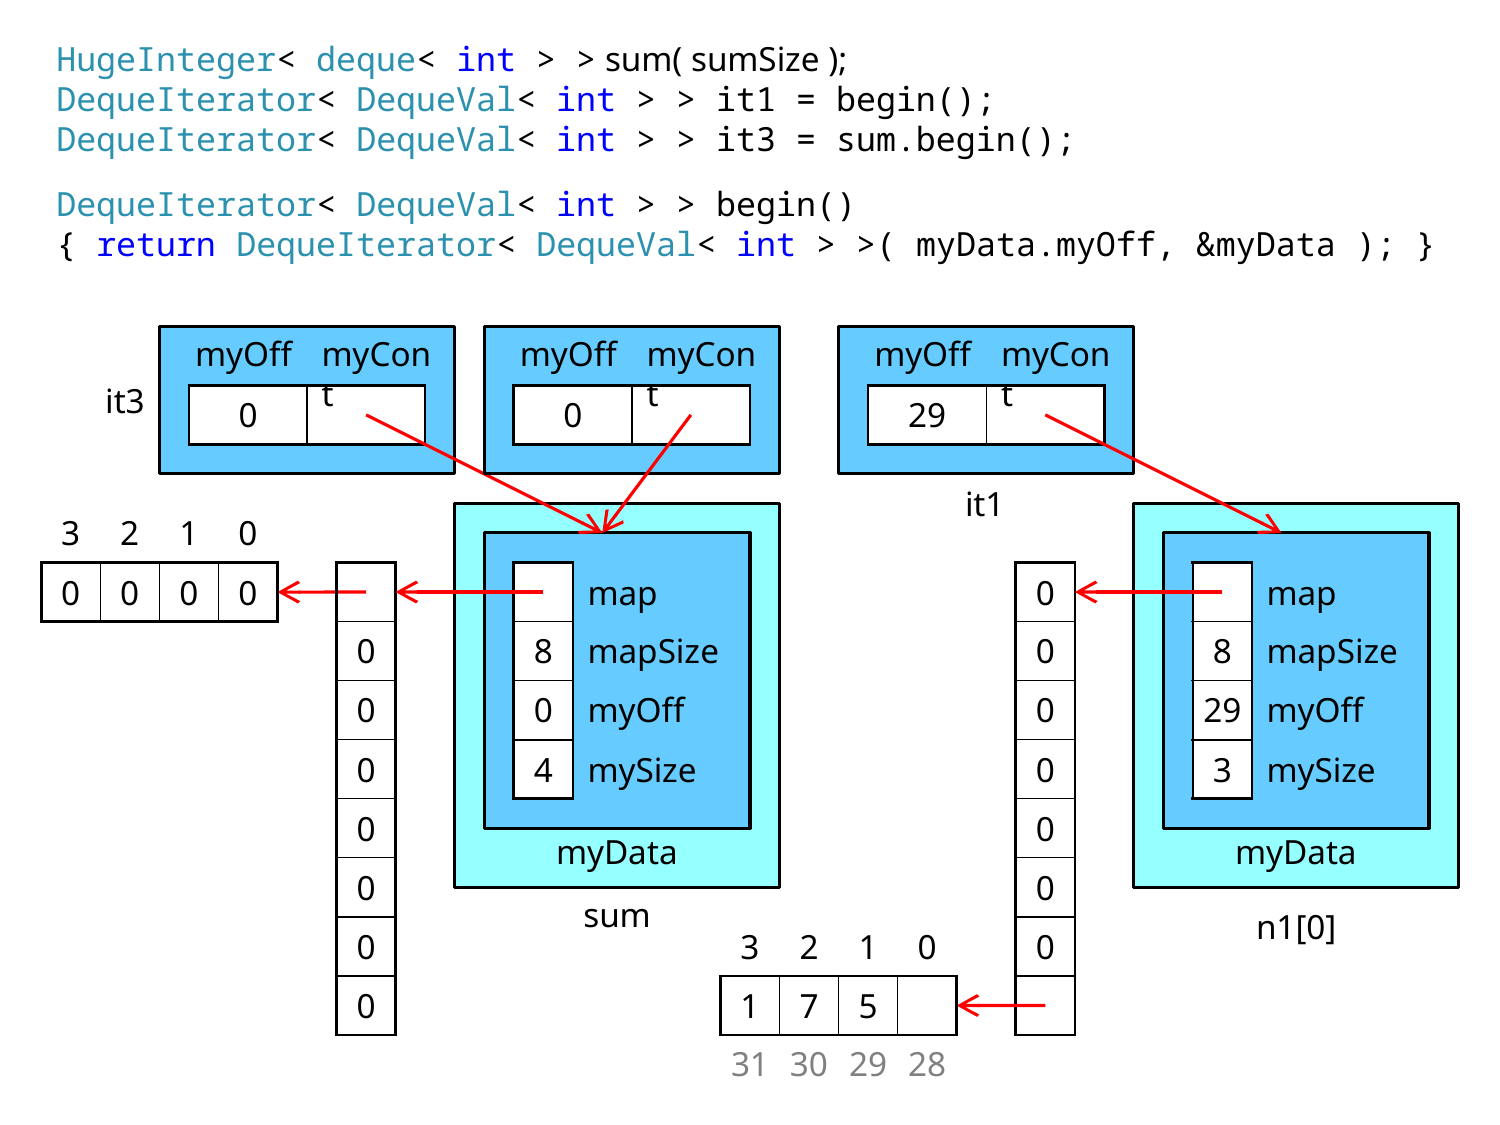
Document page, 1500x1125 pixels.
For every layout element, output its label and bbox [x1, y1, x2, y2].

table_cell [1017, 858, 1074, 916]
table_cell [720, 1036, 957, 1094]
table_header [574, 563, 750, 622]
table_header [1194, 564, 1251, 621]
table_cell [1017, 799, 1074, 857]
text_box [958, 994, 1046, 1017]
table_cell [338, 681, 394, 739]
table_cell [160, 564, 218, 620]
table_cell [101, 564, 159, 620]
table_header [515, 387, 631, 443]
table_cell [574, 622, 750, 799]
table_cell [338, 799, 394, 857]
table_cell [1017, 918, 1074, 975]
table_cell [515, 622, 572, 680]
table_cell [515, 741, 572, 797]
table_cell [338, 740, 394, 798]
table_header [41, 503, 277, 561]
table_header [633, 387, 749, 443]
table_header [338, 564, 394, 621]
list [41, 31, 1459, 268]
table_cell [515, 681, 572, 739]
table_header [720, 917, 957, 975]
table_cell [219, 564, 276, 620]
table_cell [839, 977, 897, 1034]
text_box [70, 326, 780, 947]
table_cell [1017, 740, 1074, 798]
table_cell [1194, 681, 1251, 739]
table_header [1017, 564, 1074, 621]
table_cell [43, 564, 100, 620]
table_header [308, 387, 424, 443]
table_cell [338, 918, 394, 975]
table_cell [1017, 622, 1074, 680]
table_cell [1017, 977, 1074, 1034]
table_cell [338, 858, 394, 916]
table_header [190, 387, 306, 443]
table_header [1253, 563, 1429, 622]
table_header [515, 564, 572, 621]
table_cell [722, 977, 779, 1034]
table_cell [338, 622, 394, 680]
text_box [838, 326, 1459, 947]
table_cell [1194, 741, 1251, 797]
table_header [869, 387, 986, 443]
table_cell [338, 977, 394, 1034]
table_cell [1194, 622, 1251, 680]
table_cell [1017, 681, 1074, 739]
text_box [279, 580, 335, 604]
table_cell [1253, 622, 1429, 799]
table_header [987, 387, 1103, 443]
table_cell [898, 977, 955, 1034]
table_cell [780, 977, 838, 1034]
